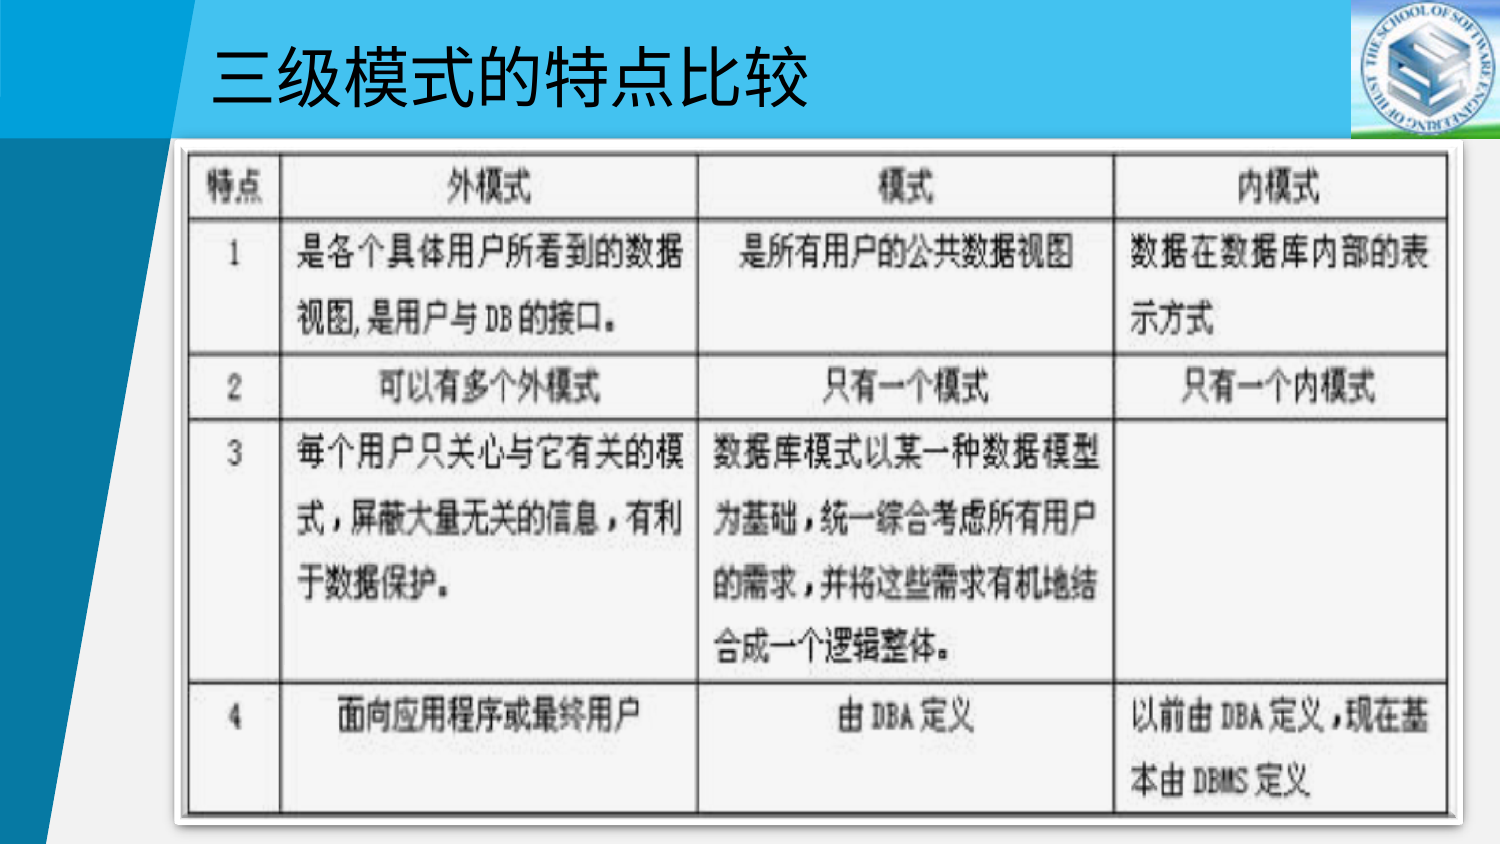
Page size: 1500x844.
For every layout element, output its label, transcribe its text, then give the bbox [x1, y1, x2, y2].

text_box 三级模式的特点比较 [194, 20, 939, 115]
picture [159, 0, 1500, 844]
